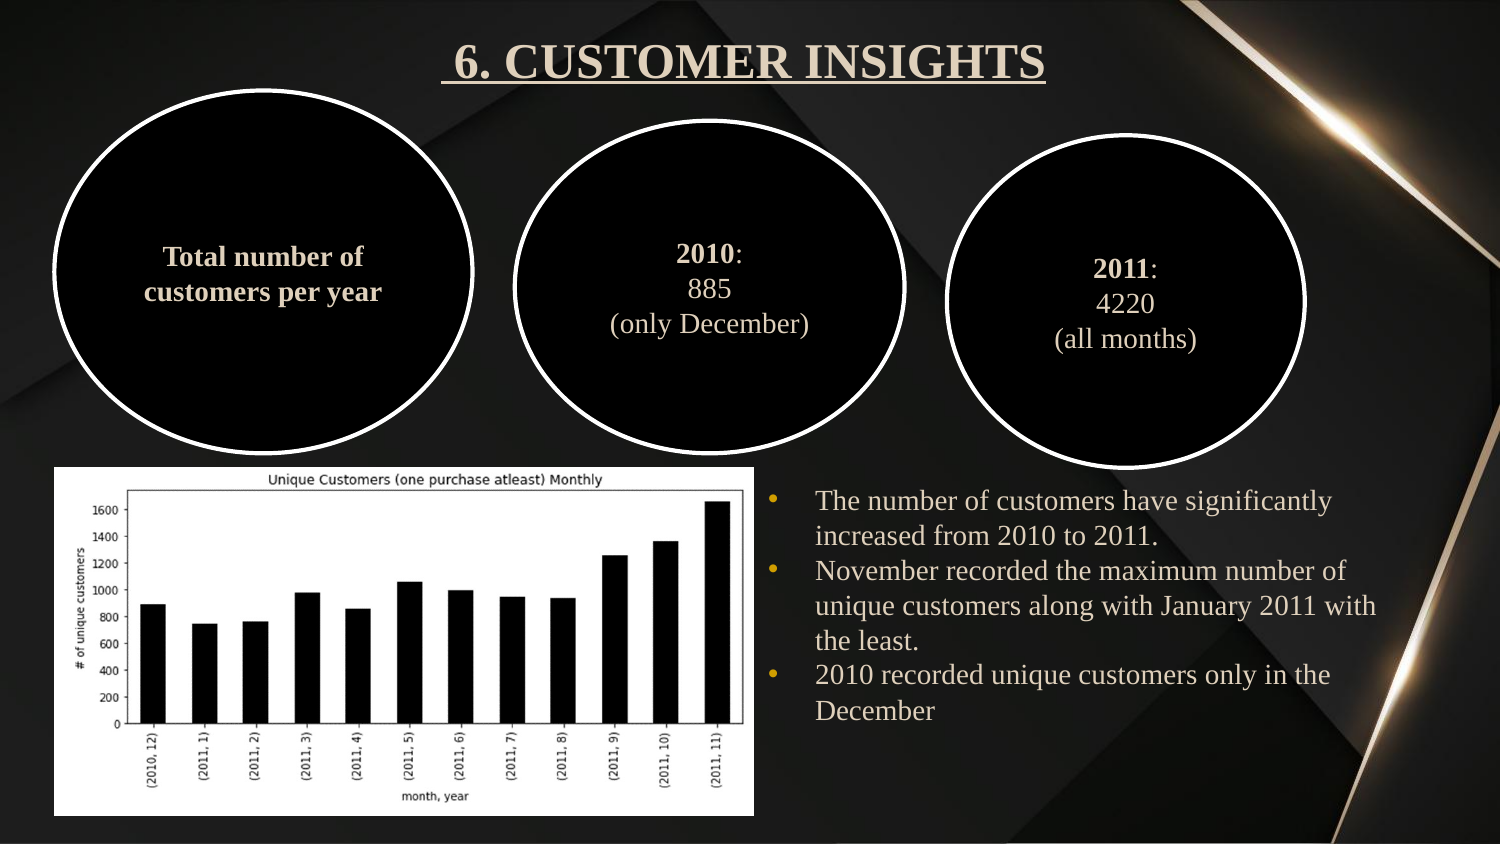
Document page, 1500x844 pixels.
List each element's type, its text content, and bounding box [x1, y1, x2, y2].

text_box 2011: 4220 (all months) [944, 133, 1307, 466]
picture [0, 0, 1500, 844]
text_box 2010: 885 (only December) [512, 118, 907, 456]
text_box The number of customers have significantly increased from 2010 to 2011. November recorded the maximum number of unique customers along with January 2011 with the least. 2010 recorded unique customers only in the December [753, 466, 1397, 818]
text_box Total number of customers per year [52, 88, 475, 456]
title 6. CUSTOMER INSIGHTS [17, 13, 1470, 121]
